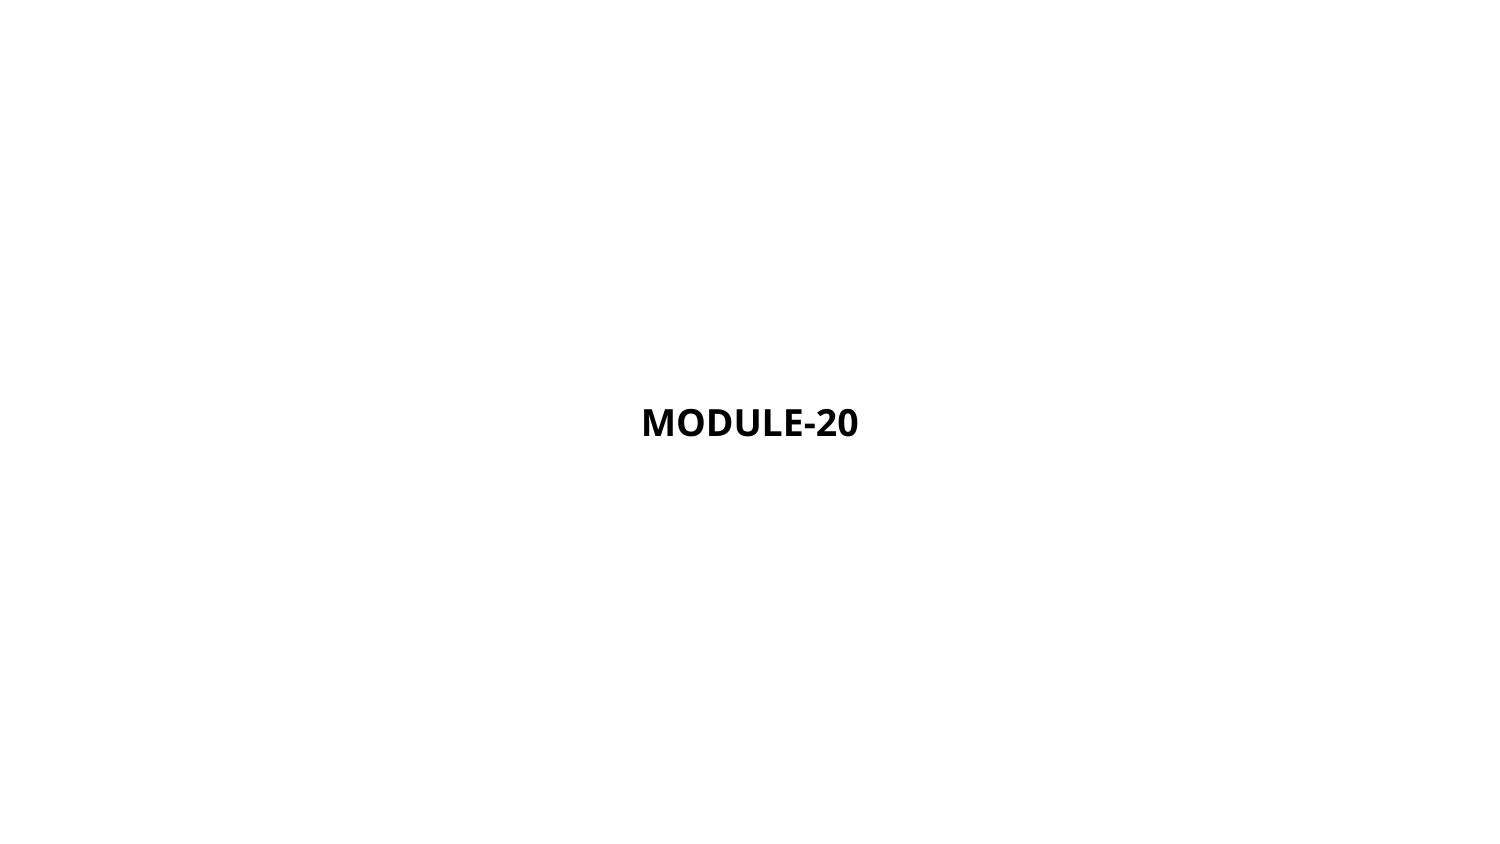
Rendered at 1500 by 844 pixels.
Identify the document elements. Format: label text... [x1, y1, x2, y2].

text_box MODULE-20 [625, 391, 874, 452]
